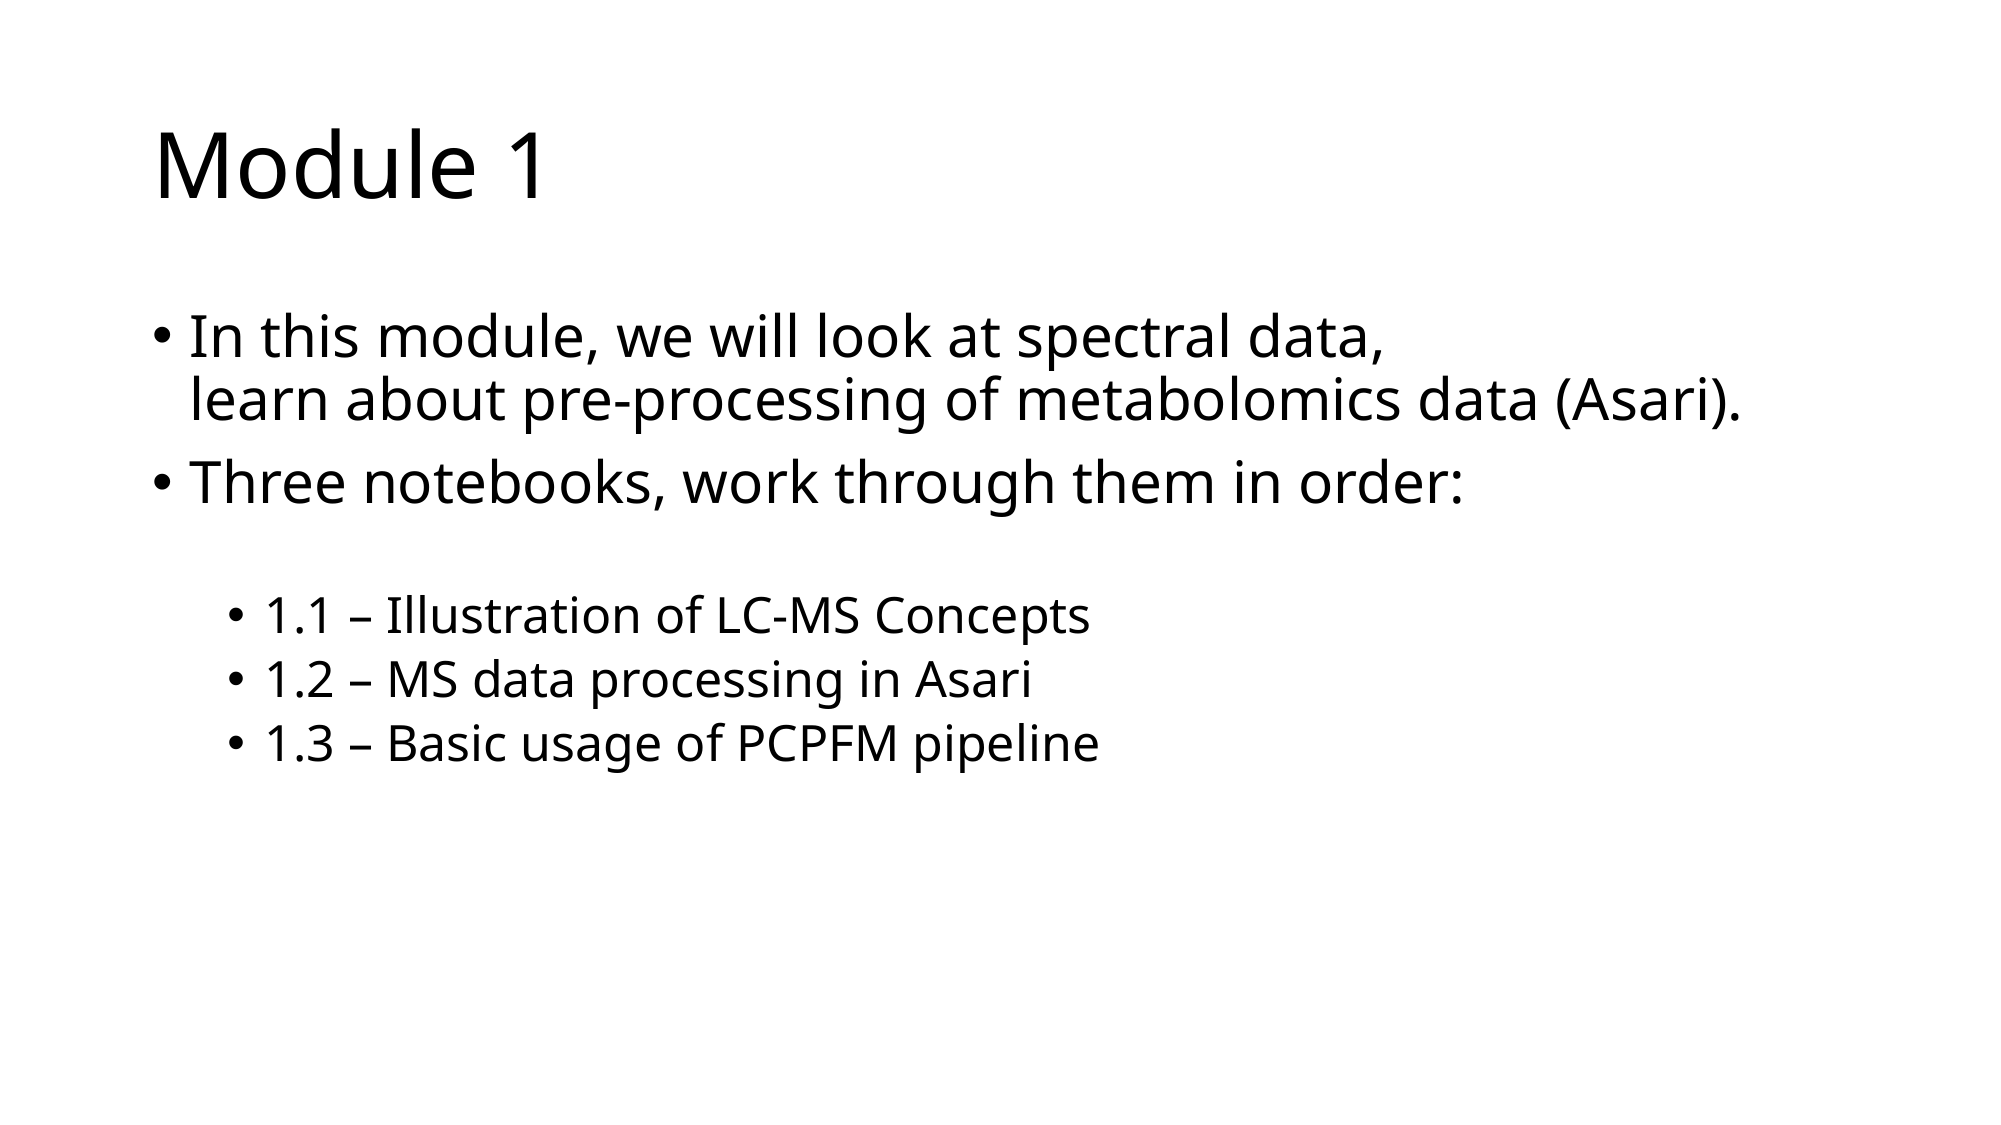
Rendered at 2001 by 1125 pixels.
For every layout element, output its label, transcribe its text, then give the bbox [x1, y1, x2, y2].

list In this module, we will look at spectral data, learn about pre-processing of metabolomics data (Asari). Three notebooks, work through them in order: 1.1 – Illustration of LC-MS Concepts 1.2 – MS data processing in Asari 1.3 – Basic usage of PCPFM pipeline [137, 299, 1863, 1014]
title Module 1 [137, 59, 1863, 278]
